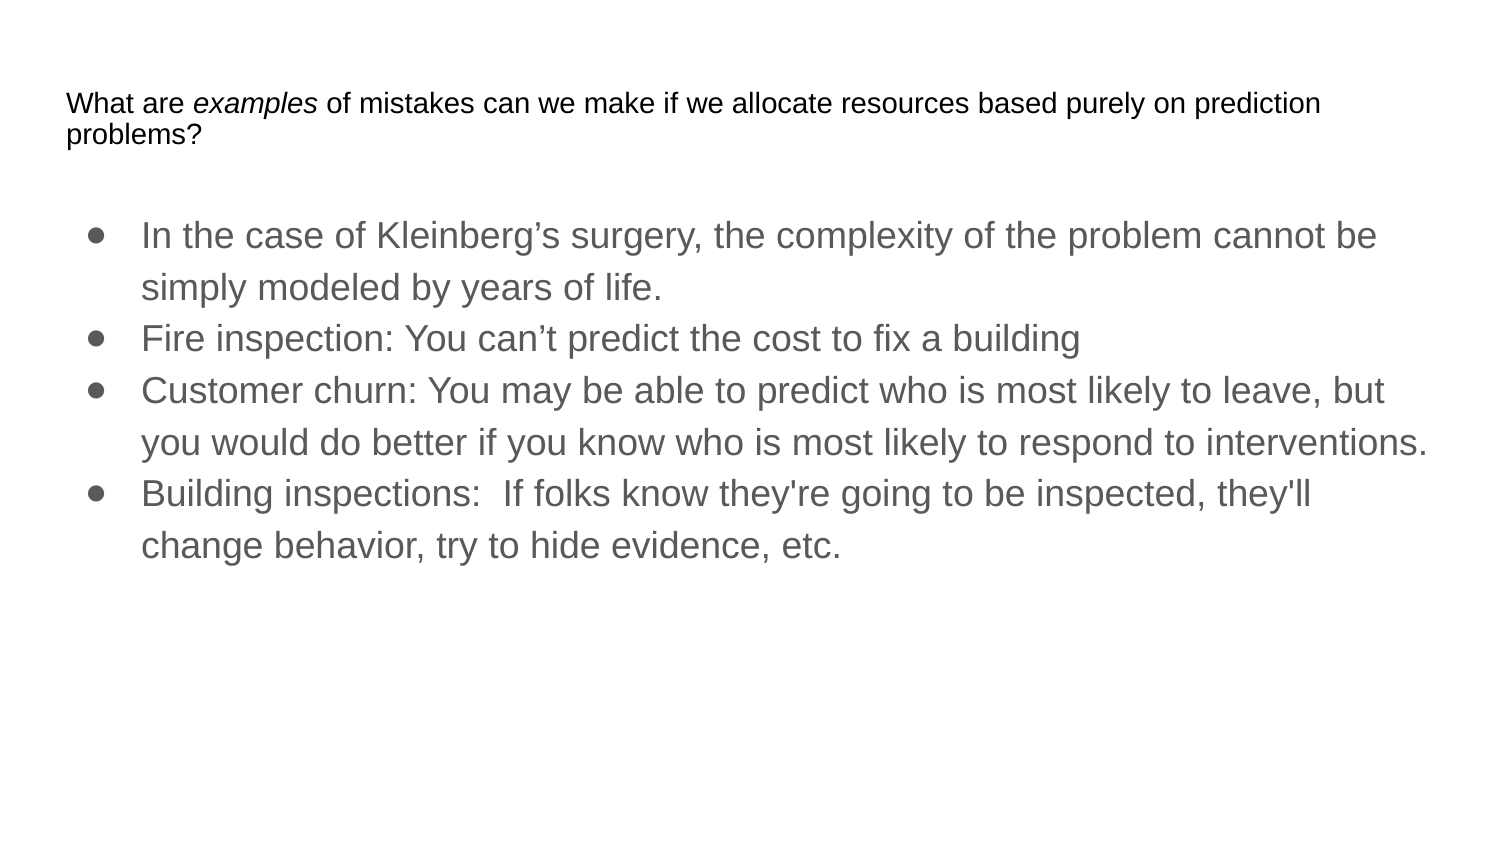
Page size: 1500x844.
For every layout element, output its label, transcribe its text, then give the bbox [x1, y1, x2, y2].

title What are examples of mistakes can we make if we allocate resources based purely on prediction problems? [51, 72, 1449, 167]
list In the case of Kleinberg’s surgery, the complexity of the problem cannot be simply modeled by years of life. Fire inspection: You can’t predict the cost to fix a building Customer churn: You may be able to predict who is most likely to leave, but you would do better if you know who is most likely to respond to interventions. Building inspections: If folks know they're going to be inspected, they'll change behavior, try to hide evidence, etc. [51, 189, 1449, 750]
